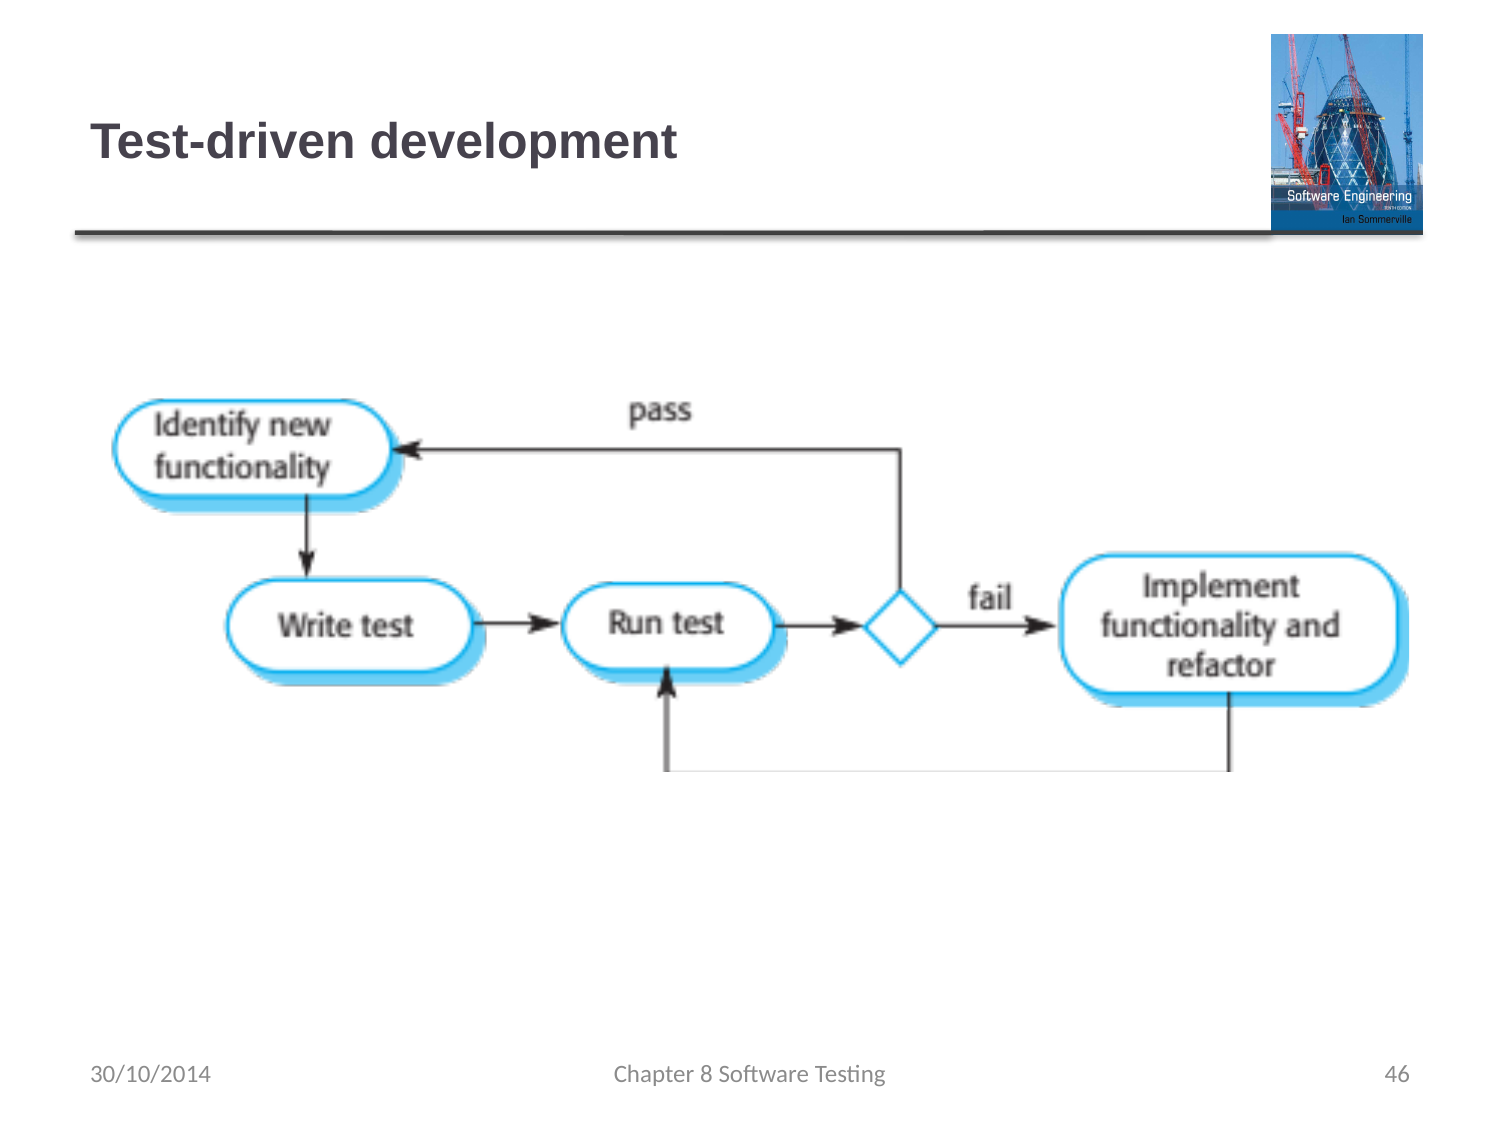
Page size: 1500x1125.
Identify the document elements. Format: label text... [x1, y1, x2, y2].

slide_number 46 [1074, 1042, 1425, 1103]
footer Chapter 8 Software Testing [512, 1042, 988, 1103]
picture [1271, 34, 1423, 230]
picture [101, 387, 1410, 773]
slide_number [75, 1042, 425, 1103]
title Test-driven development [74, 44, 1272, 233]
